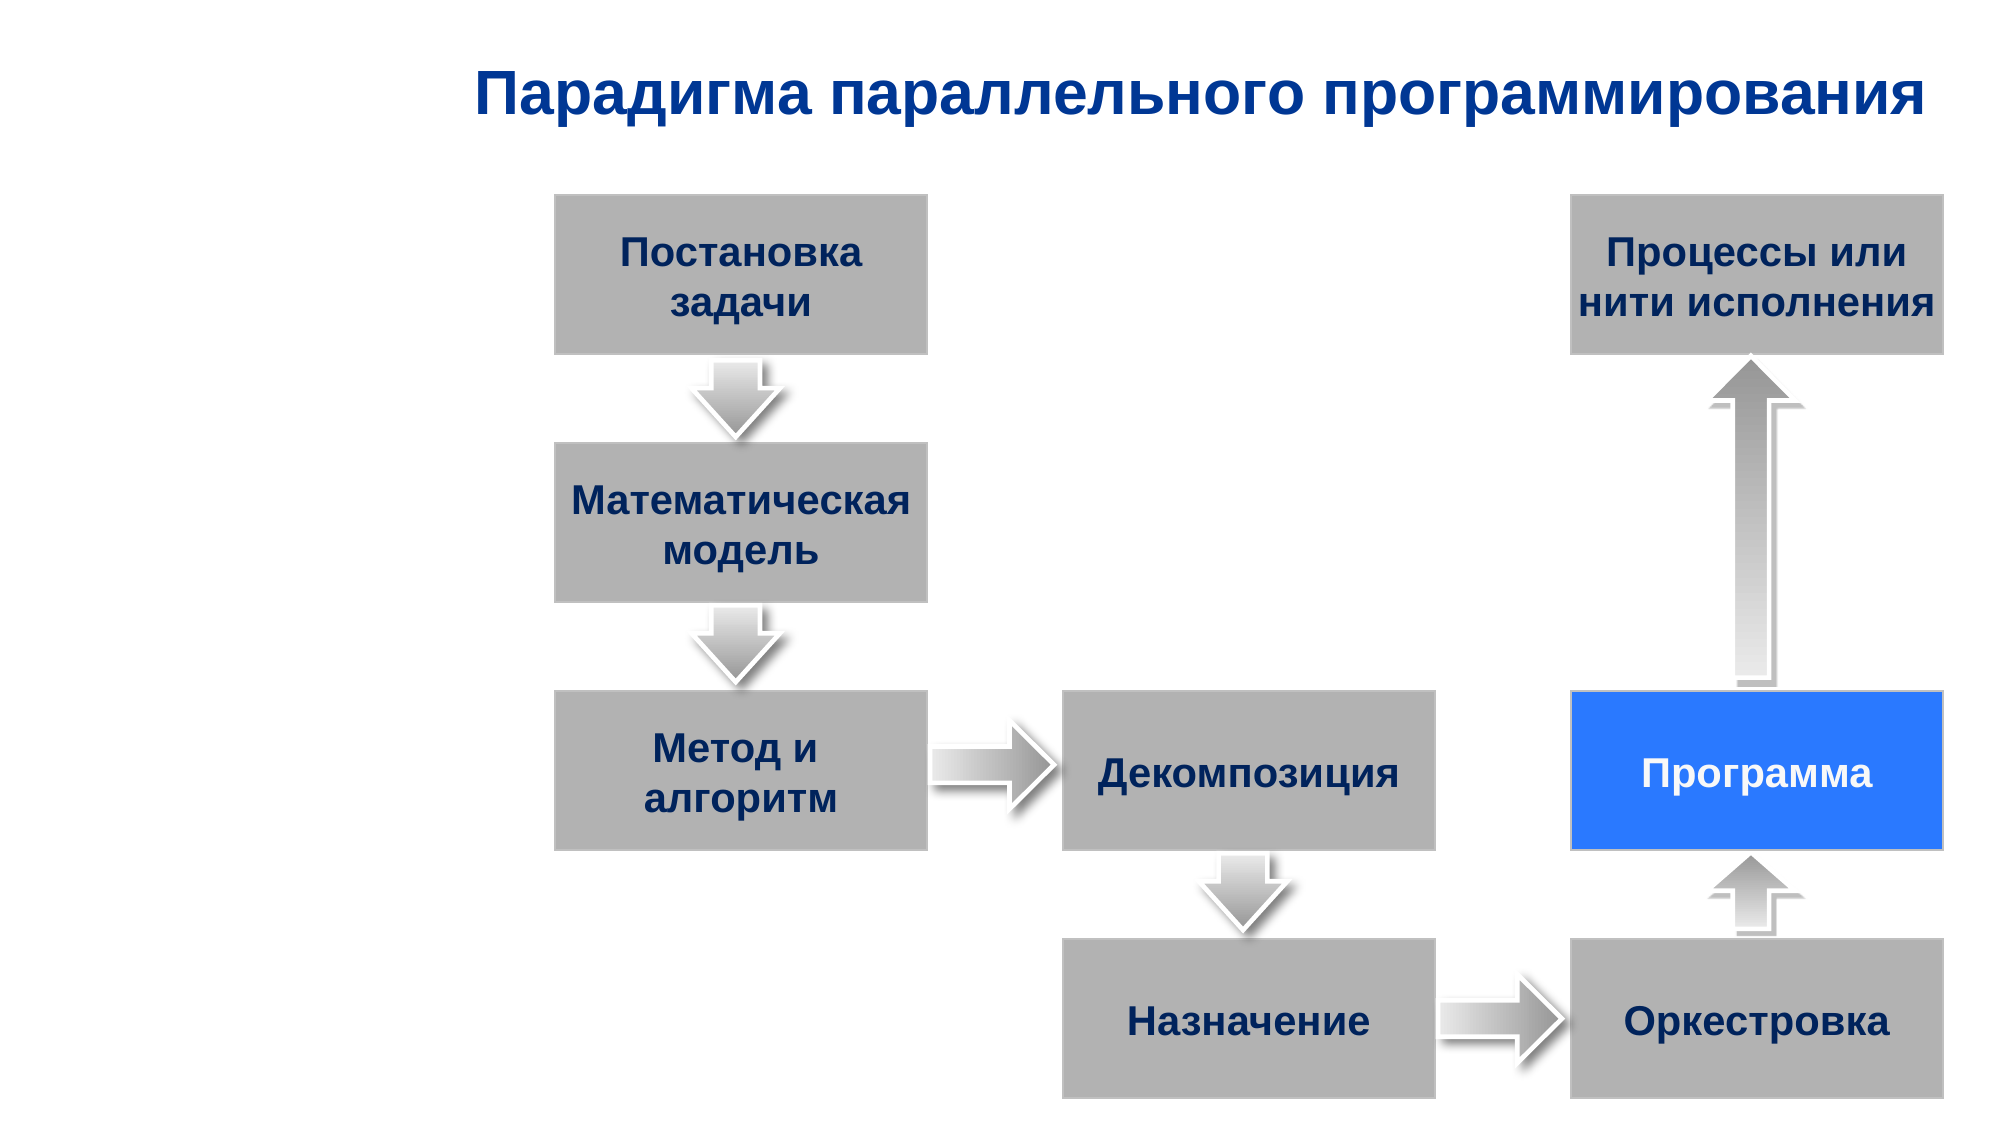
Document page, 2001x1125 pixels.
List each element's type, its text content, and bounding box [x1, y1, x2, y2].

text_box [1198, 853, 1288, 931]
text_box Оркестровка [1570, 938, 1943, 1099]
text_box Метод и алгоритм [555, 690, 928, 851]
text_box Декомпозиция [1062, 690, 1435, 851]
text_box [930, 720, 1055, 809]
title Парадигма параллельного программирования [70, 0, 1930, 180]
text_box [1437, 974, 1562, 1063]
text_box [1706, 355, 1796, 678]
text_box Математическая модель [555, 442, 928, 603]
text_box Назначение [1062, 938, 1435, 1099]
text_box [691, 605, 781, 683]
text_box [1706, 852, 1796, 929]
text_box Программа [1570, 690, 1943, 851]
text_box [691, 360, 781, 437]
text_box Процессы или нити исполнения [1570, 194, 1943, 355]
text_box Постановка задачи [555, 194, 928, 355]
